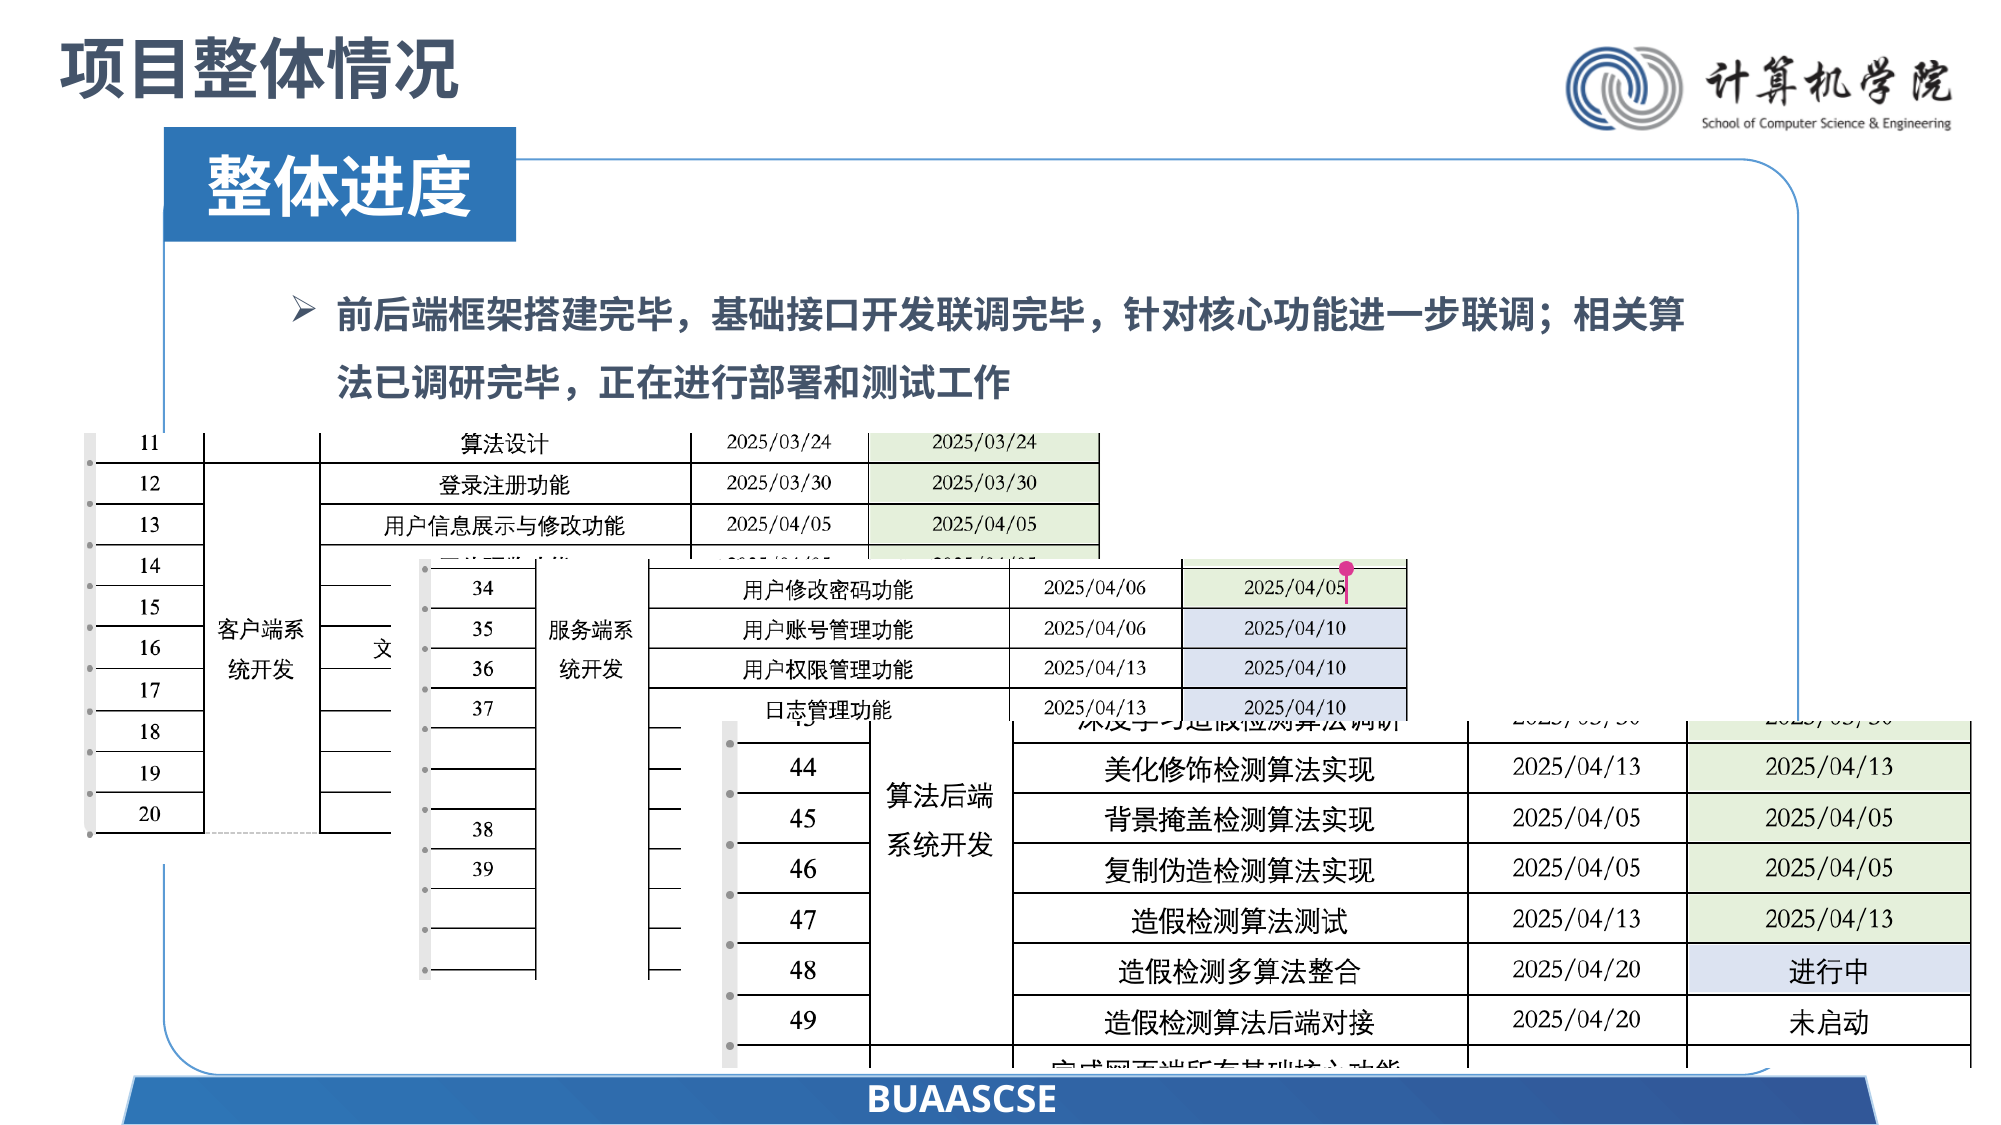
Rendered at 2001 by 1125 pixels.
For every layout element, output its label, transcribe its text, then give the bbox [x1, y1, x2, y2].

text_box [163, 864, 1799, 1075]
picture [1556, 39, 1963, 140]
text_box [163, 127, 1799, 721]
text_box BUAASCSE [851, 1075, 1149, 1125]
text_box [121, 1075, 851, 1125]
text_box 项目整体情况 [44, 19, 1544, 115]
picture [44, 433, 2000, 1068]
text_box [1149, 1075, 1879, 1125]
